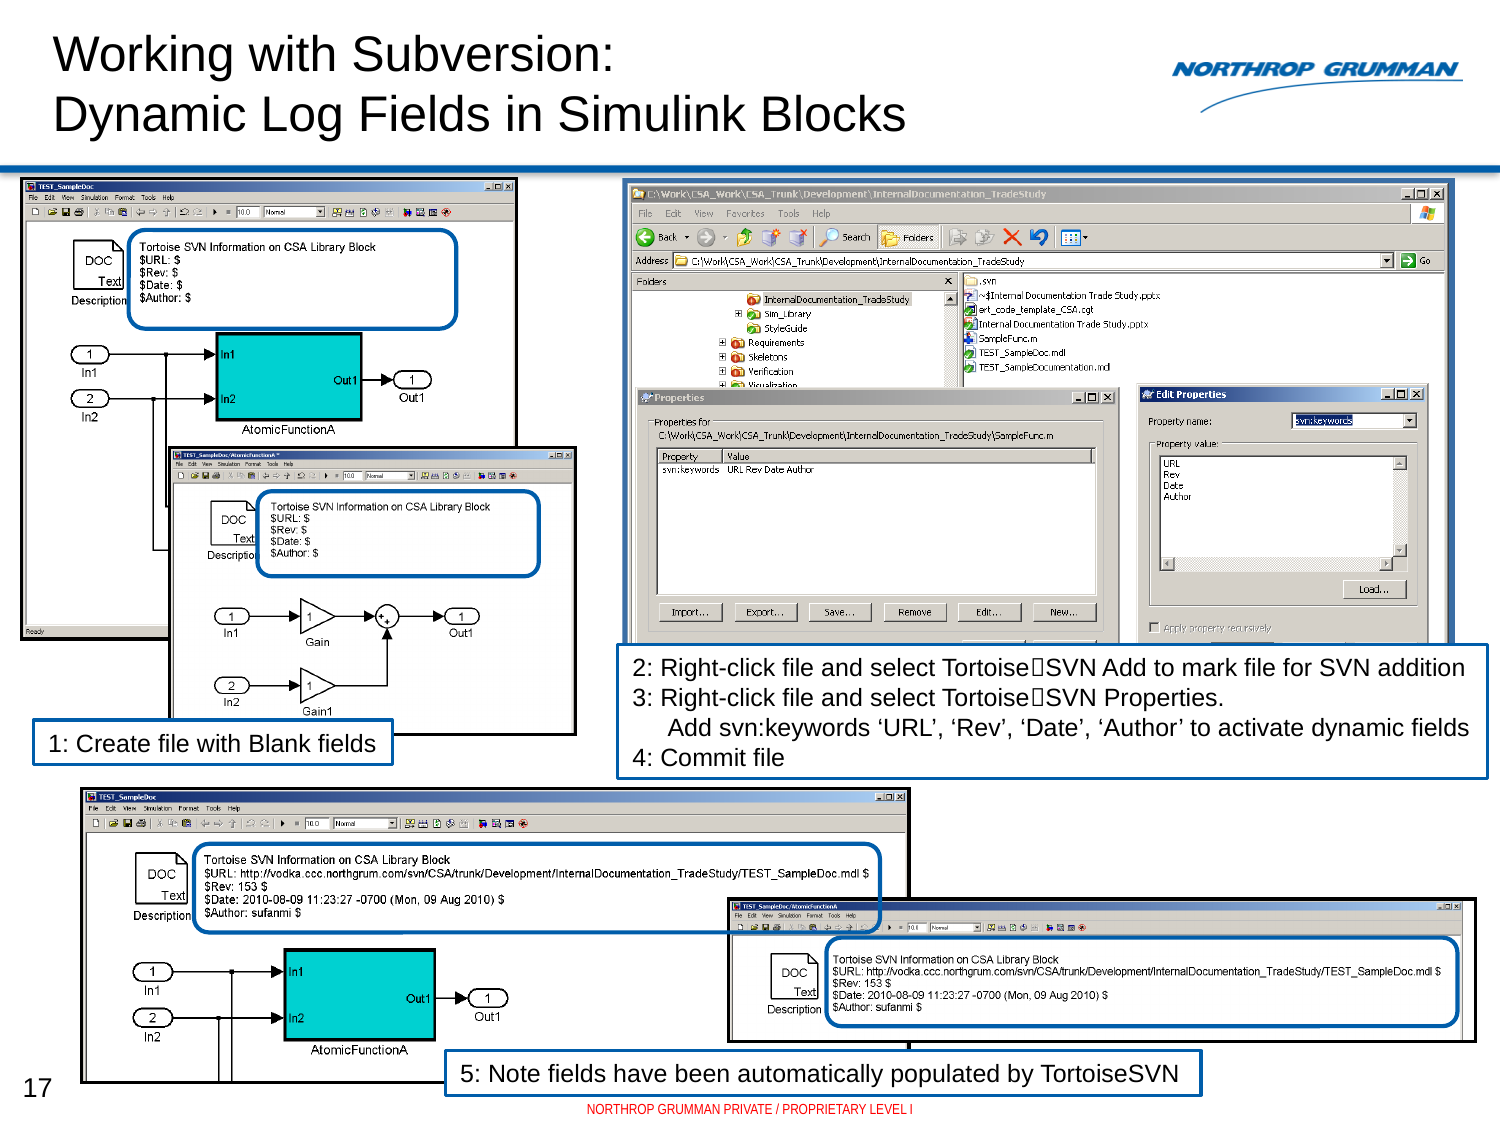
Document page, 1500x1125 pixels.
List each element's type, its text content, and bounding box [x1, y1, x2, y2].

text_box 5: Note fields have been automatically populated by TortoiseSVN [445, 1050, 1201, 1096]
picture [23, 179, 574, 734]
text_box 2: Right-click file and select TortoiseSVN Add to mark file for SVN addition 3: Right-click file and select TortoiseSVN Properties. Add svn:keywords ‘URL’, ‘Rev’, ‘Date’, ‘Author’ to activate dynamic fields 4: Commit file [617, 644, 1488, 779]
picture [621, 178, 1456, 684]
slide_number 17 [4, 1062, 71, 1112]
footer NORTHROP GRUMMAN PRIVATE / PROPRIETARY LEVEL I [417, 1092, 1083, 1125]
text_box 1: Create file with Blank fields [33, 720, 393, 765]
picture [82, 789, 1474, 1082]
title Working with Subversion: Dynamic Log Fields in Simulink Blocks [37, 12, 1138, 151]
picture [1172, 62, 1463, 113]
